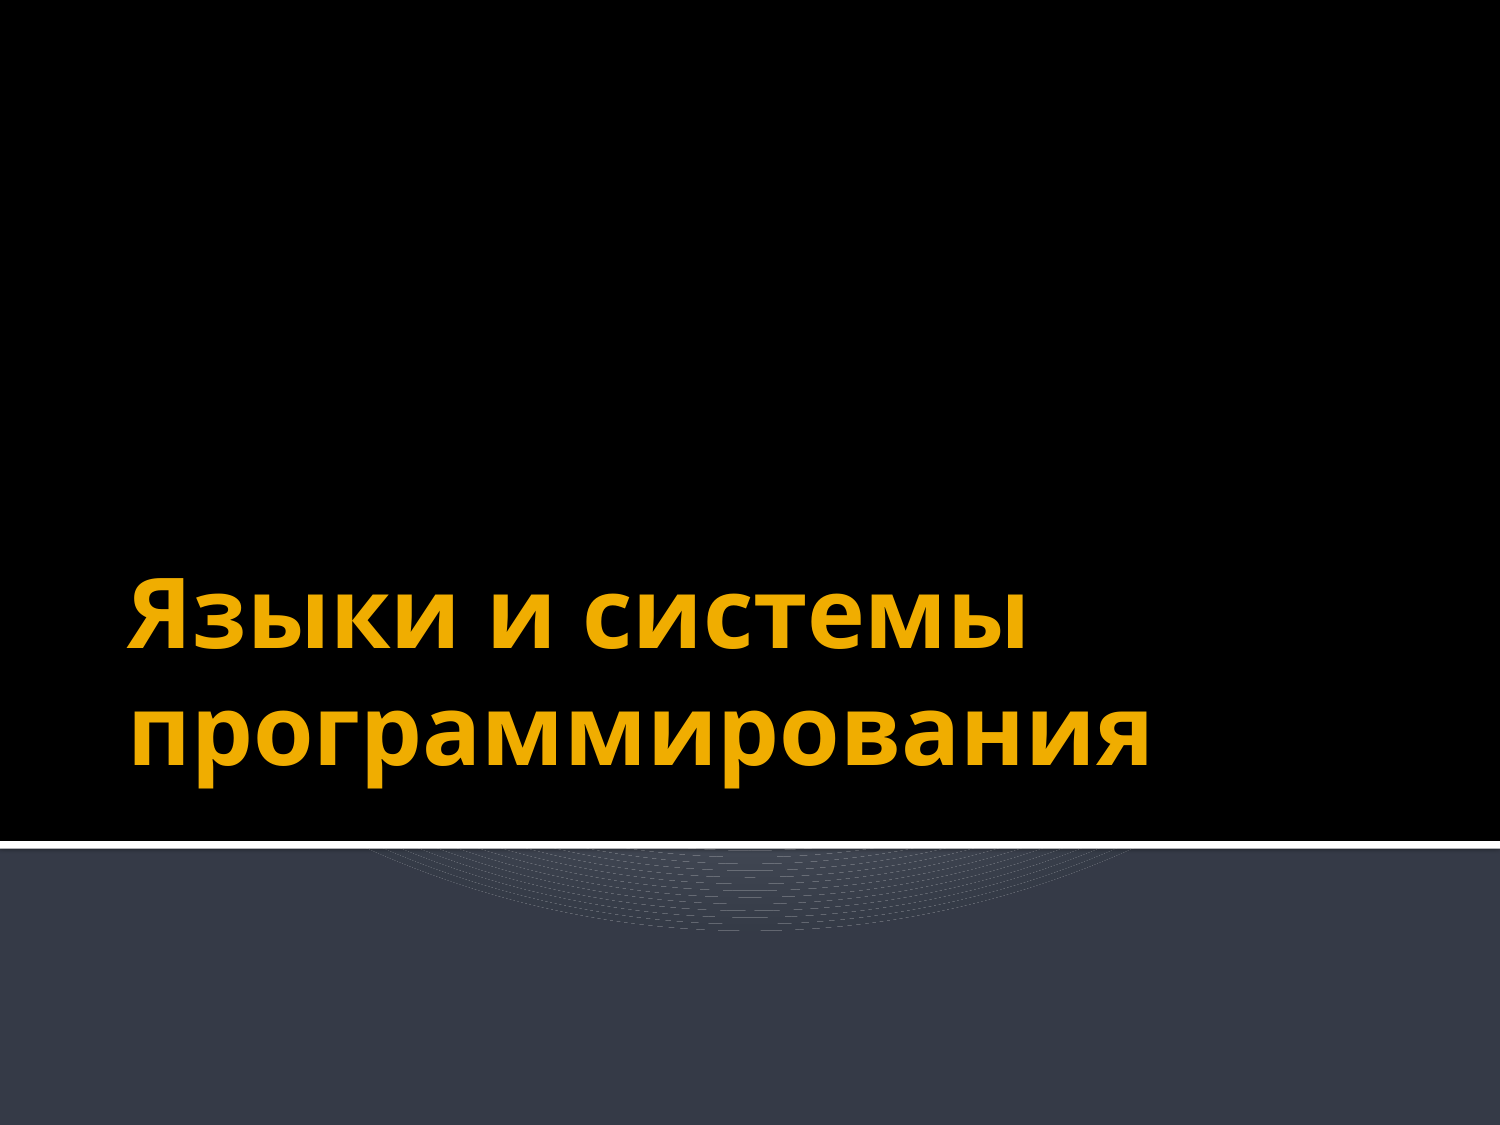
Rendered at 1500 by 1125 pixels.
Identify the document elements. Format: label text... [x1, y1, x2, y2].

title Языки и системы программирования [112, 550, 1438, 825]
